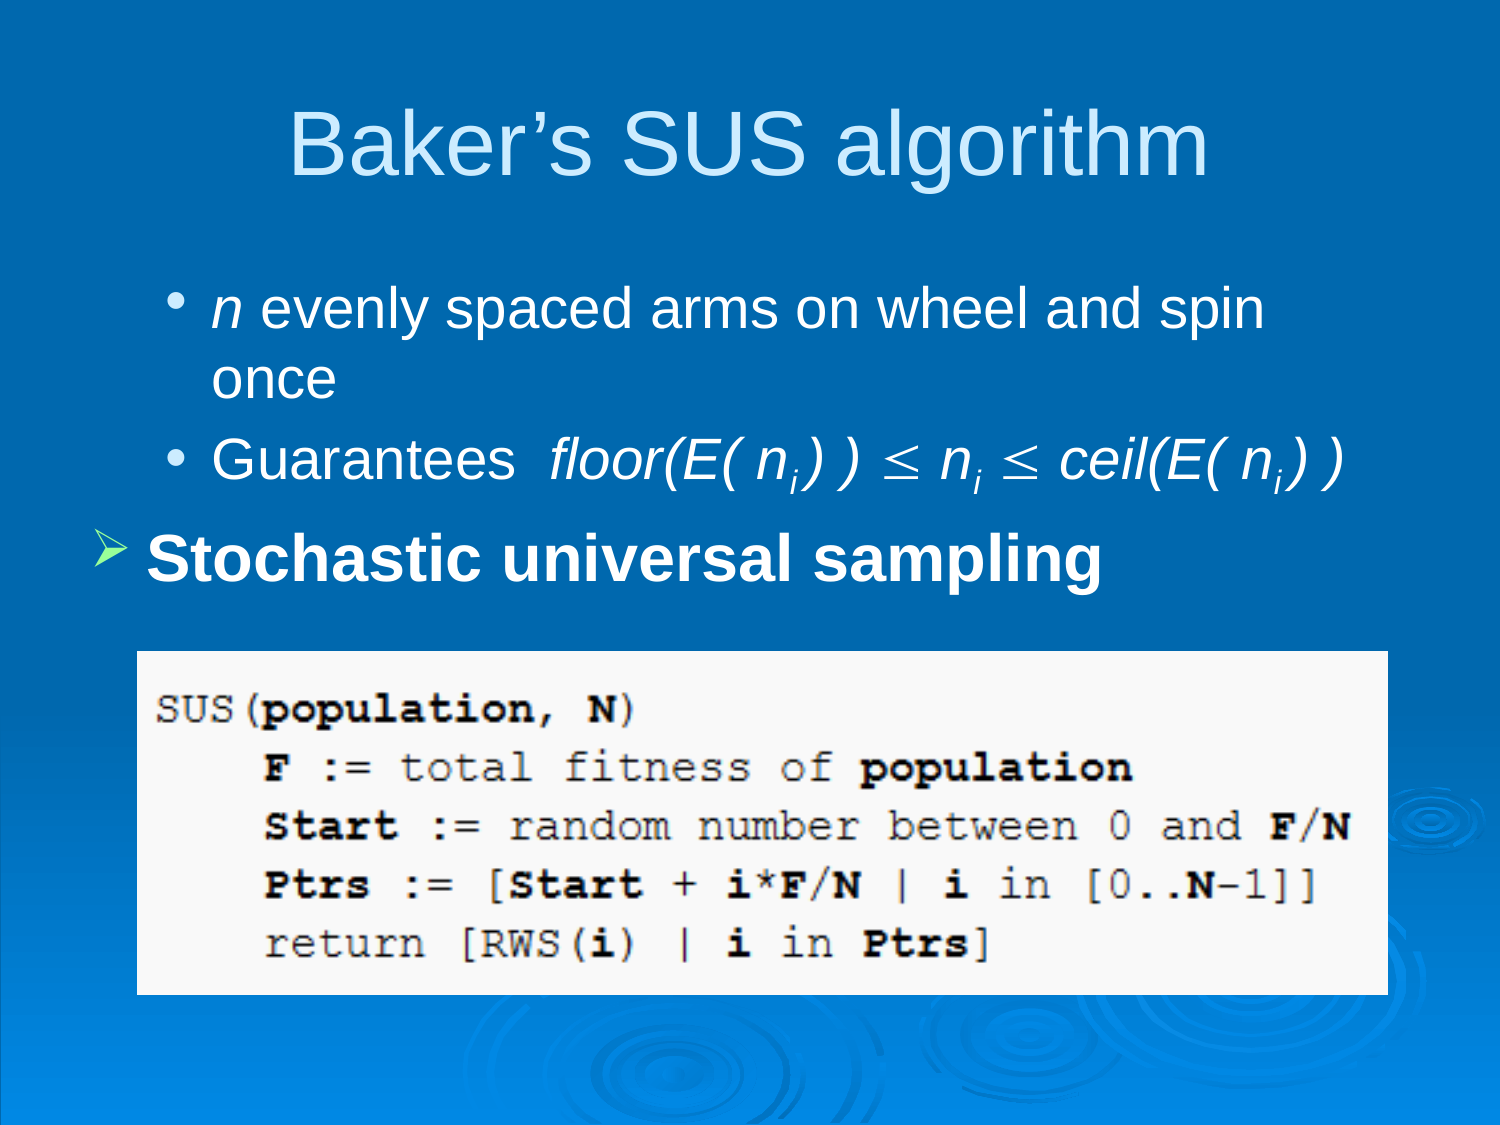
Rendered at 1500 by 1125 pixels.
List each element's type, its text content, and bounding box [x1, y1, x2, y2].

list n evenly spaced arms on wheel and spin once Guarantees floor(E( ni ) )  ni  ceil(E( ni ) ) Stochastic universal sampling [74, 262, 1426, 1006]
picture [137, 651, 1389, 995]
title Baker’s SUS algorithm [74, 45, 1426, 233]
